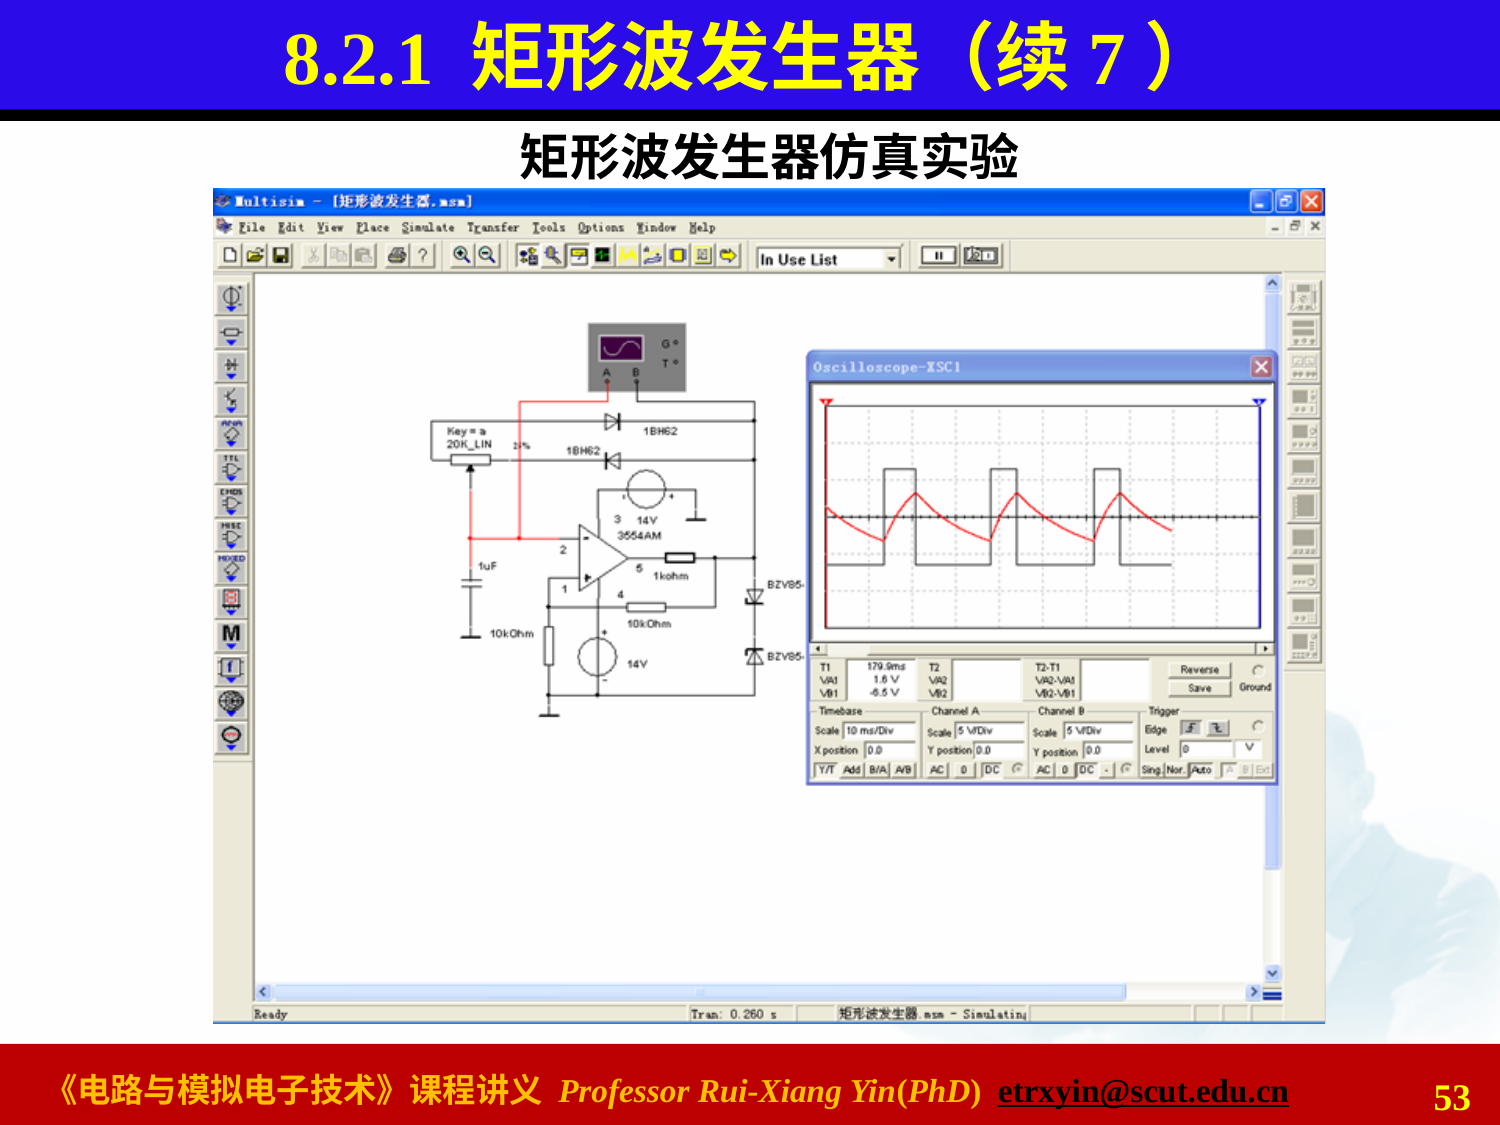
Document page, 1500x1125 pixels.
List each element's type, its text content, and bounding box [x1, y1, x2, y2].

text_box 矩形波发生器仿真实验 [505, 118, 1036, 187]
title 8.2.1 矩形波发生器（续7） [0, 0, 1500, 110]
slide_number 53 [1344, 1065, 1486, 1113]
picture [0, 121, 1500, 1043]
